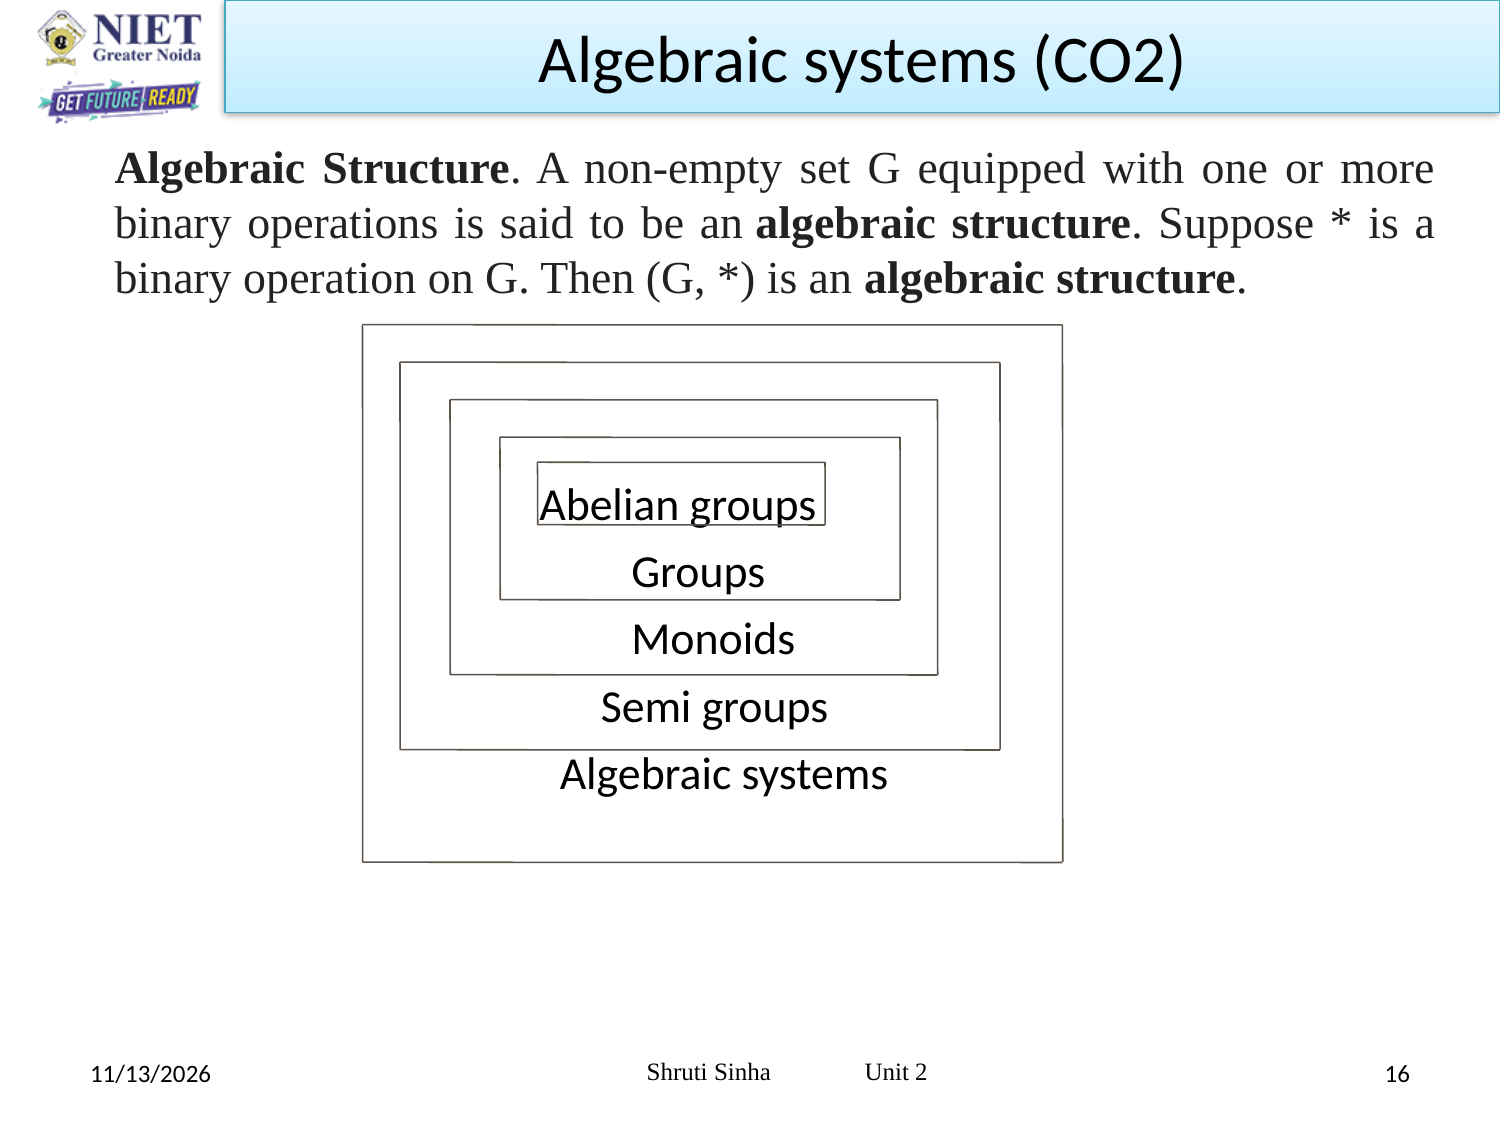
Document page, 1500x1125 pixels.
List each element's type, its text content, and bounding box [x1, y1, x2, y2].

text_box Algebraic systems (CO2) [238, 0, 1500, 113]
text_box Algebraic Structure. A non-empty set G equipped with one or more binary operations is said to be an algebraic structure. Suppose * is a binary operation on G. Then (G, *) is an algebraic structure. [99, 130, 1450, 311]
footer Shruti Sinha Unit 2 [375, 1040, 1200, 1100]
list Abelian groups Groups Monoids Semi groups Algebraic systems [350, 337, 1275, 1013]
slide_number 16 [1074, 1042, 1425, 1103]
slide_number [75, 1042, 425, 1103]
picture [0, 0, 238, 135]
